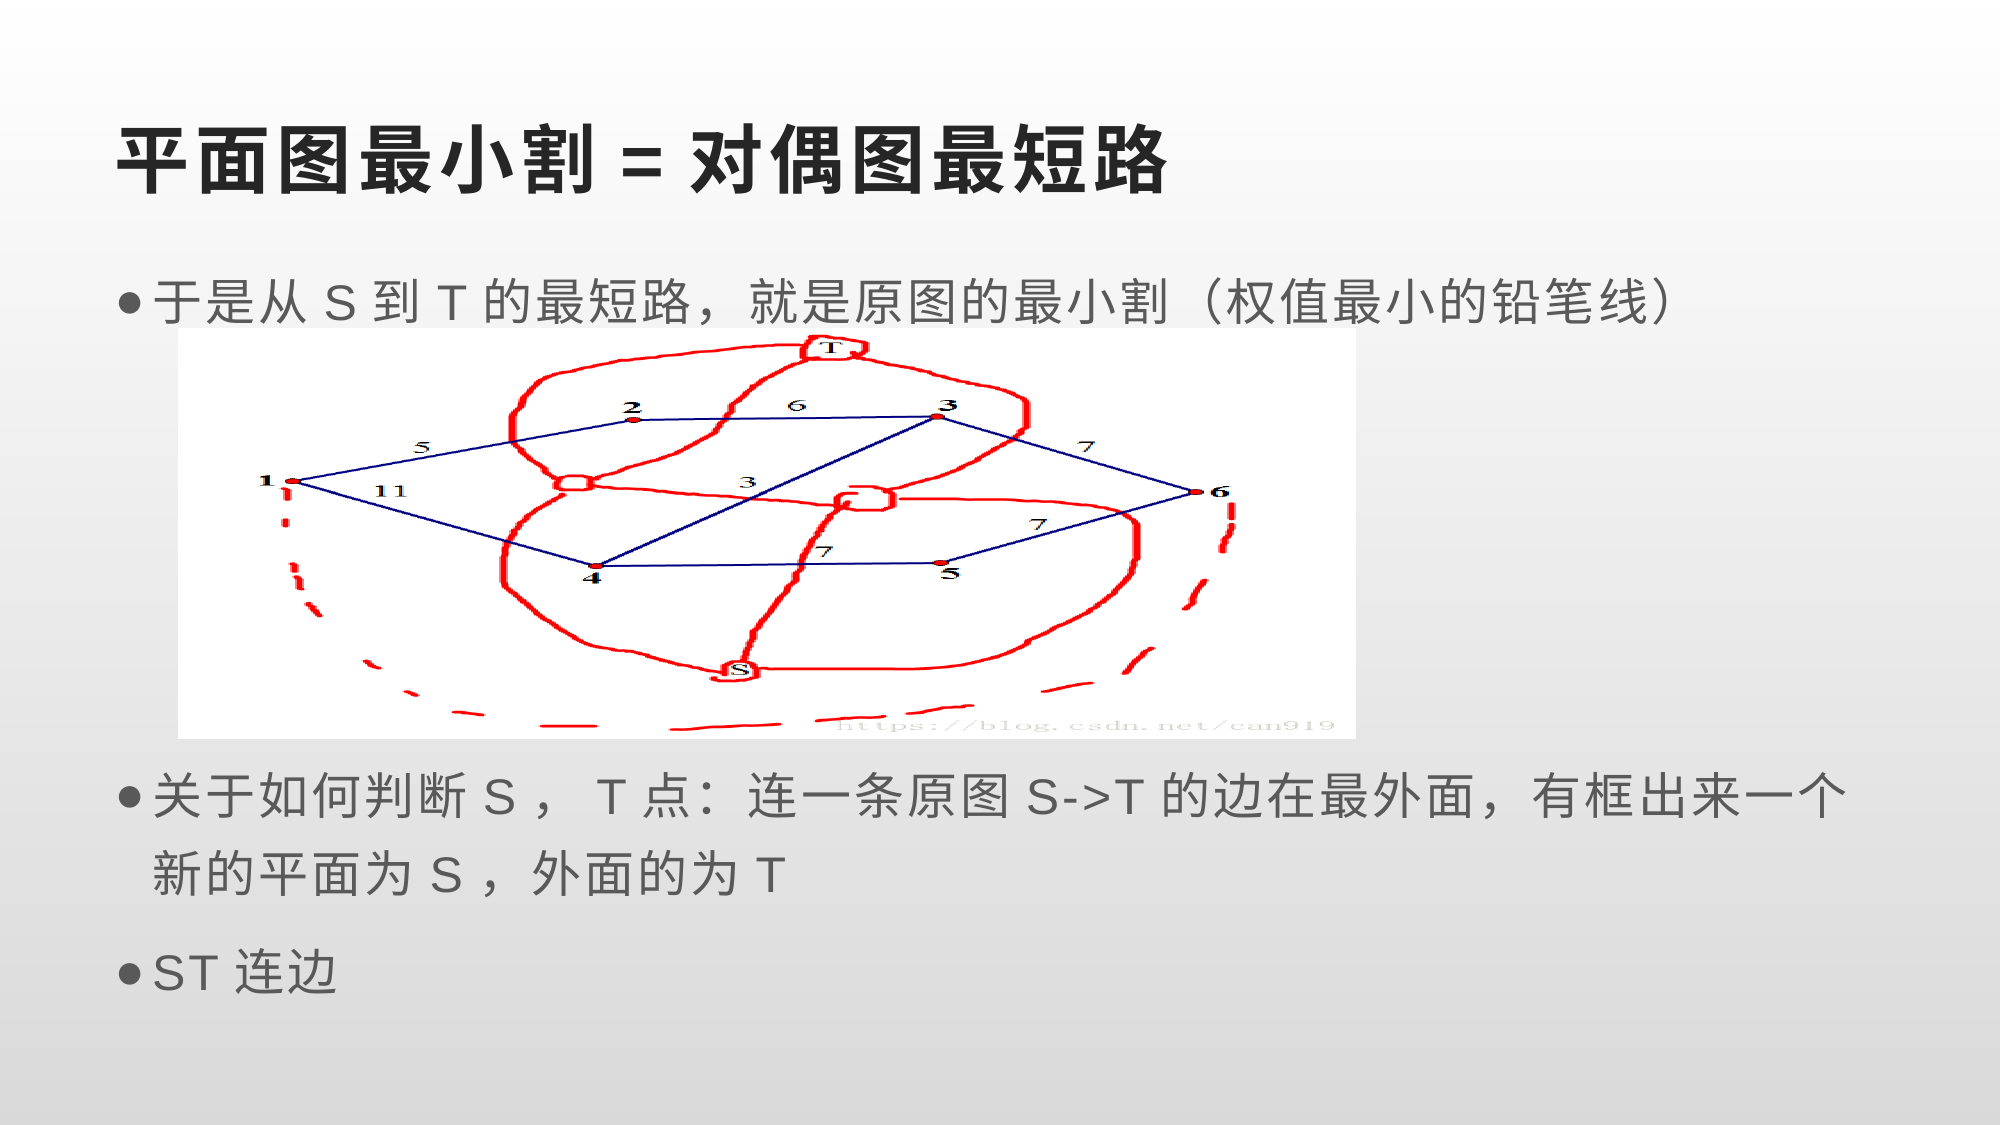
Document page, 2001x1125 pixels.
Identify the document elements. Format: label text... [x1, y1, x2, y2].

title 平面图最小割=对偶图最短路 [99, 99, 1900, 216]
list 于是从S到T的最短路，就是原图的最小割（权值最小的铅笔线） 关于如何判断S，T点：连一条原图S->T的边在最外面，有框出来一个新的平面为S，外面的为T ST连边 [99, 244, 1900, 1026]
picture [178, 328, 1356, 739]
